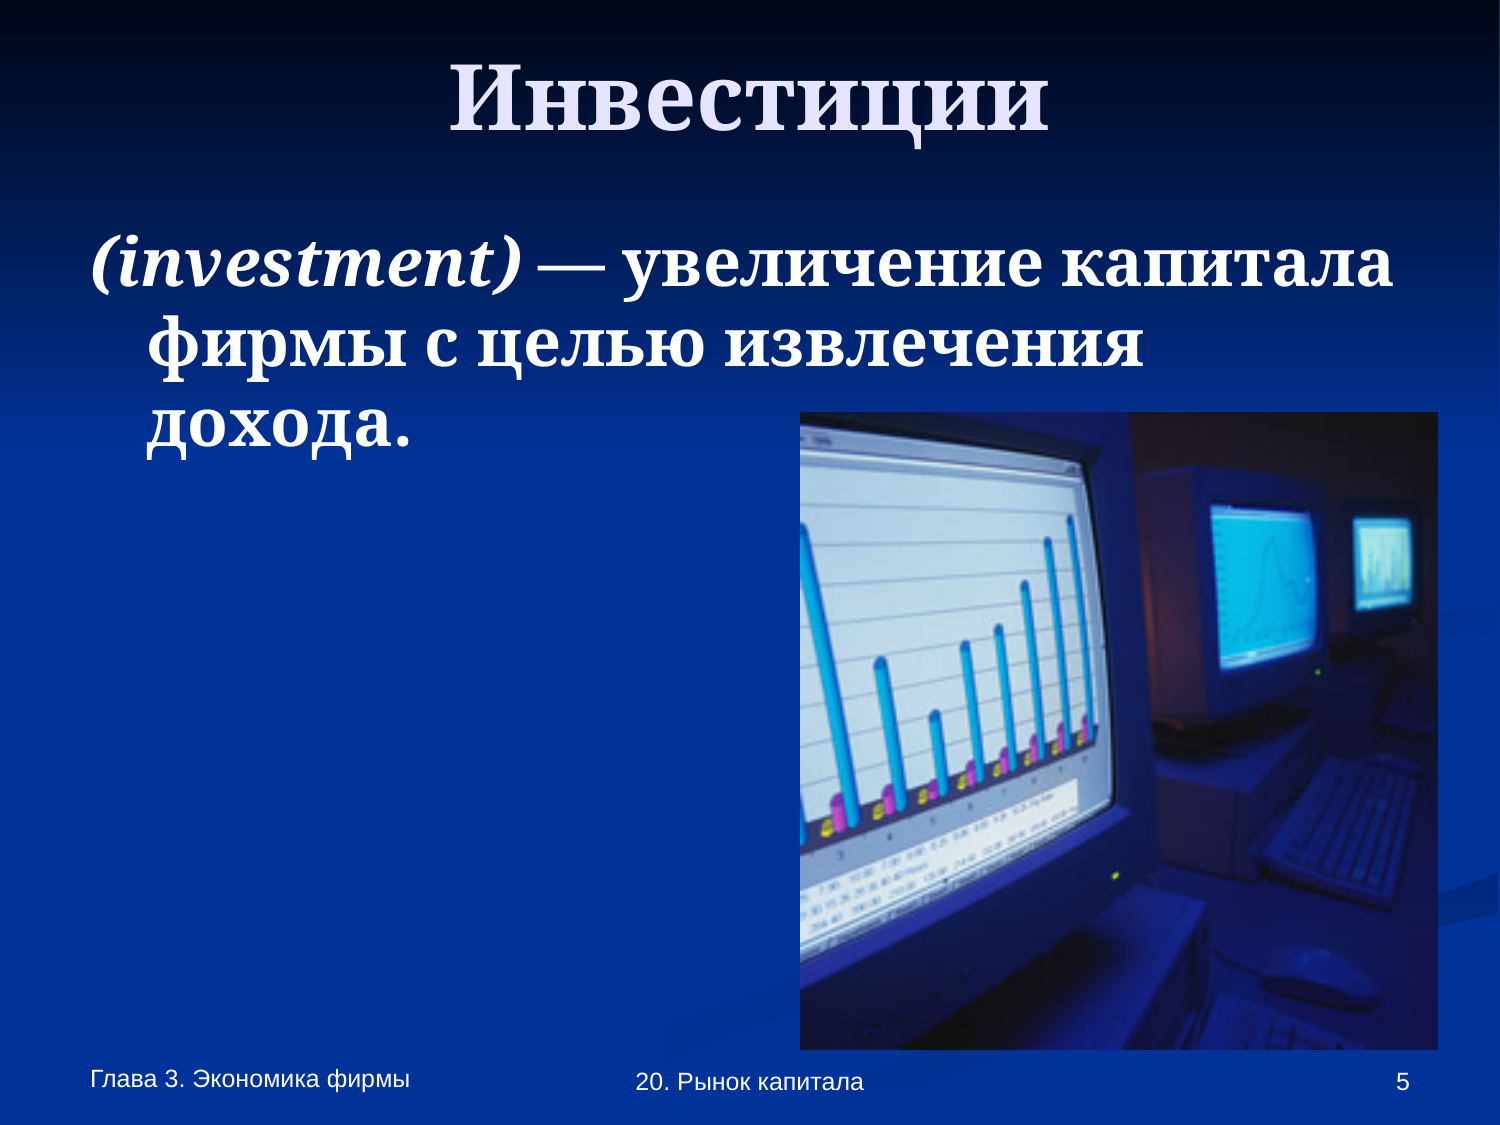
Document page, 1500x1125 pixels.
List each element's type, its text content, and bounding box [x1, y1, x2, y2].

slide_number 5 [1074, 1074, 1425, 1104]
footer 20. Рынок капитала [512, 1062, 988, 1104]
list (investment) — увеличение капитала фирмы с целью извлечения дохода. [75, 212, 1425, 1050]
title Инвестиции [75, 0, 1425, 188]
slide_number Глава 3. Экономика фирмы [75, 1062, 512, 1100]
picture [799, 412, 1438, 1050]
